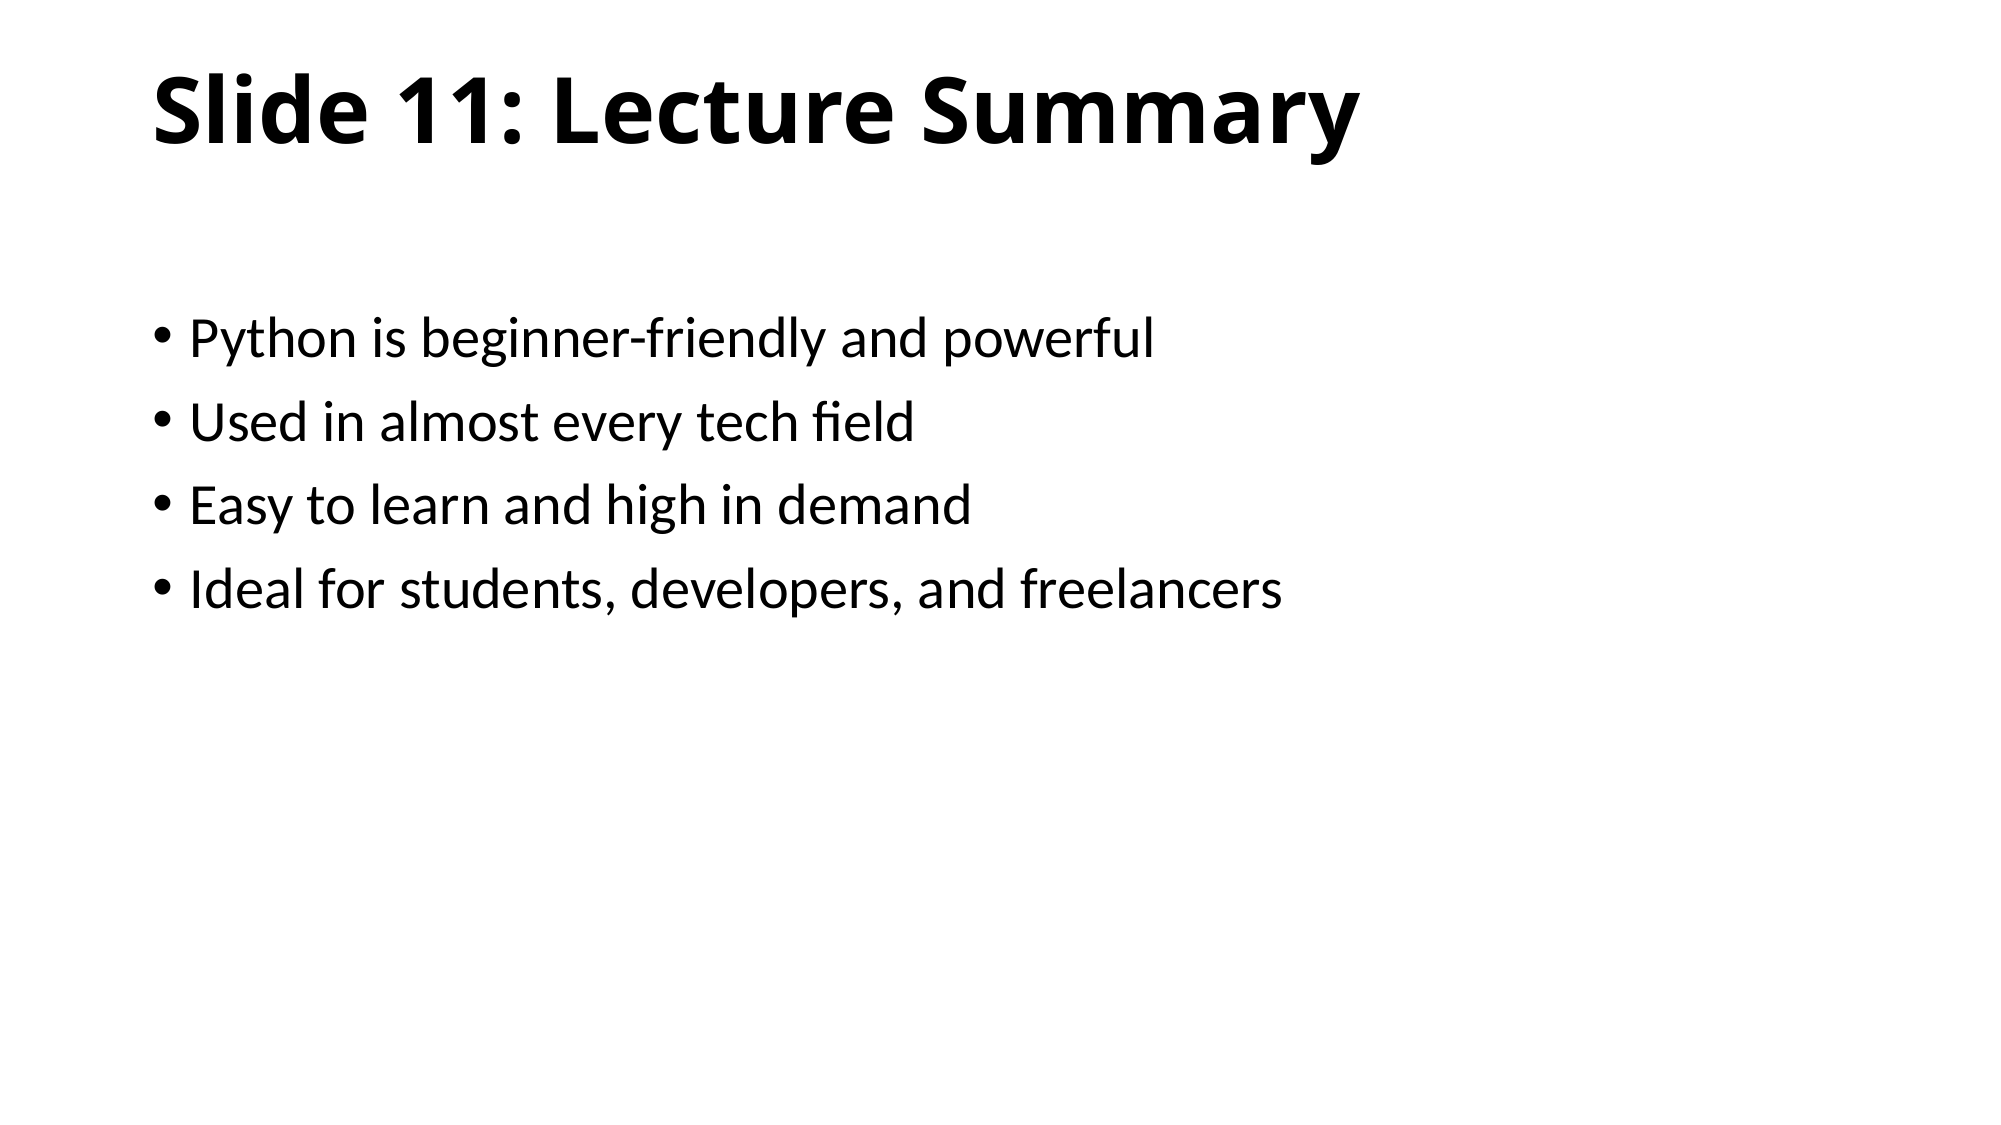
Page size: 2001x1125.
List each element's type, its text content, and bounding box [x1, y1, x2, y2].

list Python is beginner-friendly and powerful Used in almost every tech field Easy to learn and high in demand Ideal for students, developers, and freelancers [137, 299, 1863, 1014]
title Slide 11: Lecture Summary [137, 59, 1863, 278]
